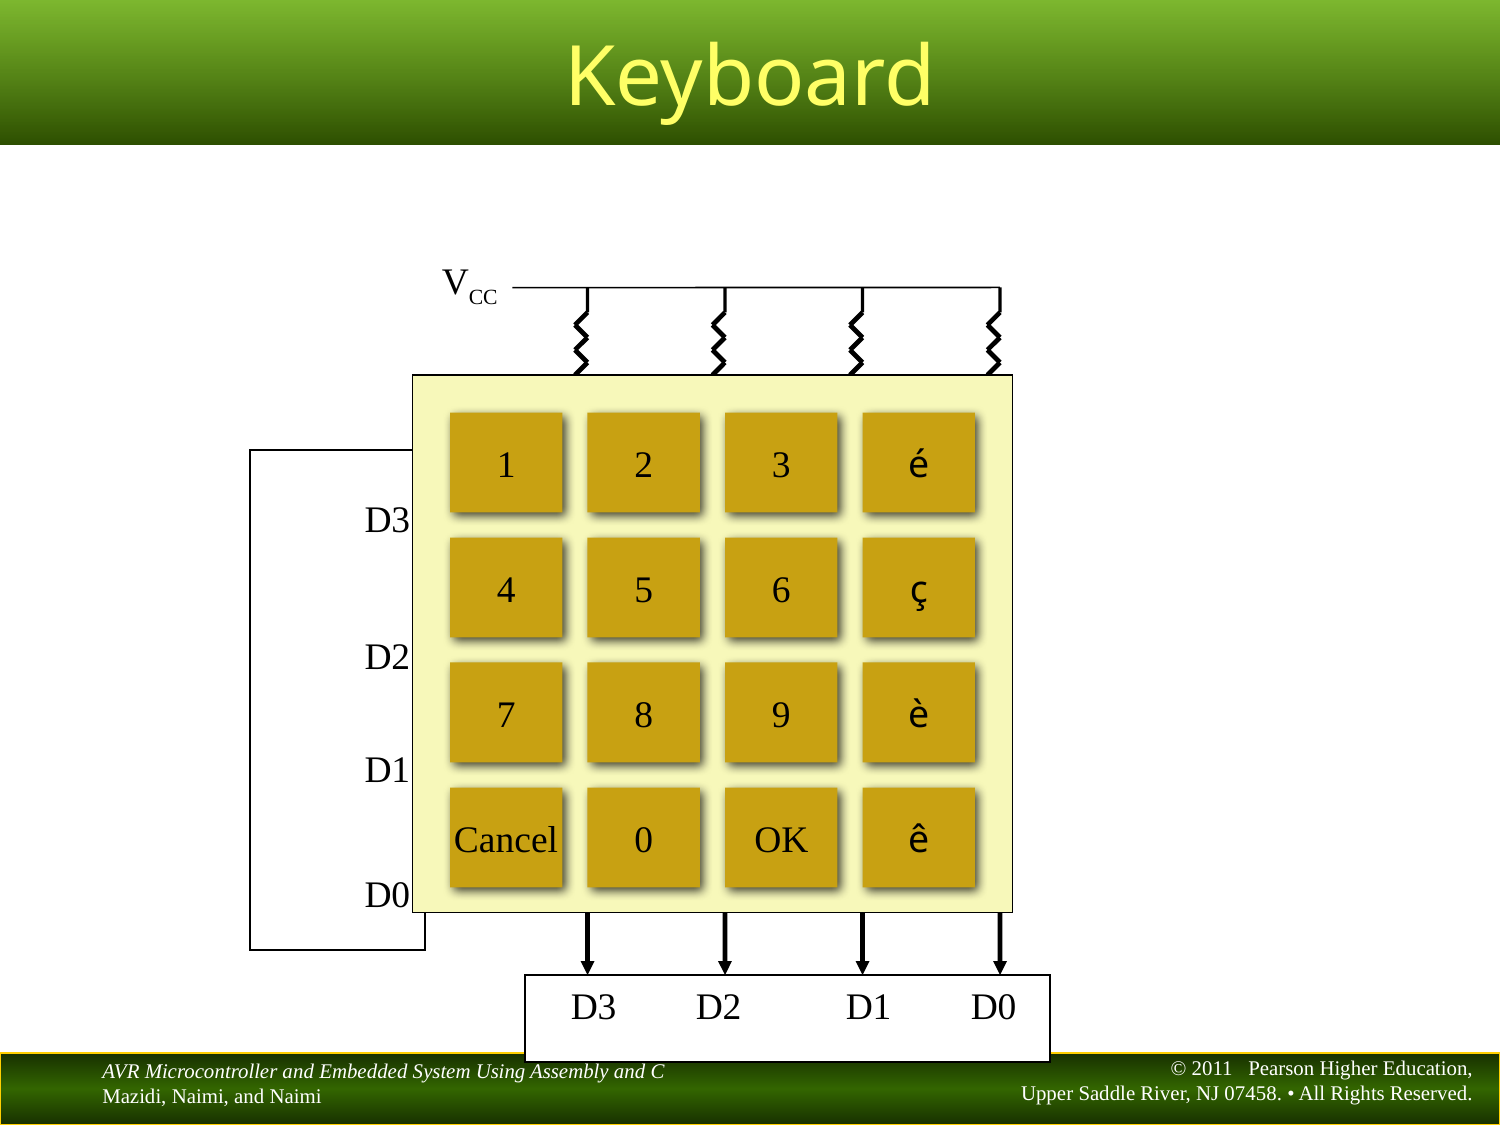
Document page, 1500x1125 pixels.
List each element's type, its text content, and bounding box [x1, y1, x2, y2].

text_box [524, 984, 1050, 1063]
text_box D1 [312, 737, 407, 798]
text_box D2 [662, 984, 775, 1035]
text_box D3 [537, 984, 650, 1035]
text_box D3 [312, 487, 407, 548]
text_box D1 [812, 984, 925, 1035]
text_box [424, 287, 1001, 373]
text_box D0 [937, 974, 1050, 1035]
text_box D2 [312, 624, 407, 685]
text_box VCC [387, 249, 513, 316]
text_box D0 [312, 862, 418, 923]
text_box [412, 374, 1013, 913]
title Keyboard [0, 0, 1500, 145]
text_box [424, 922, 1001, 976]
text_box [249, 450, 419, 950]
